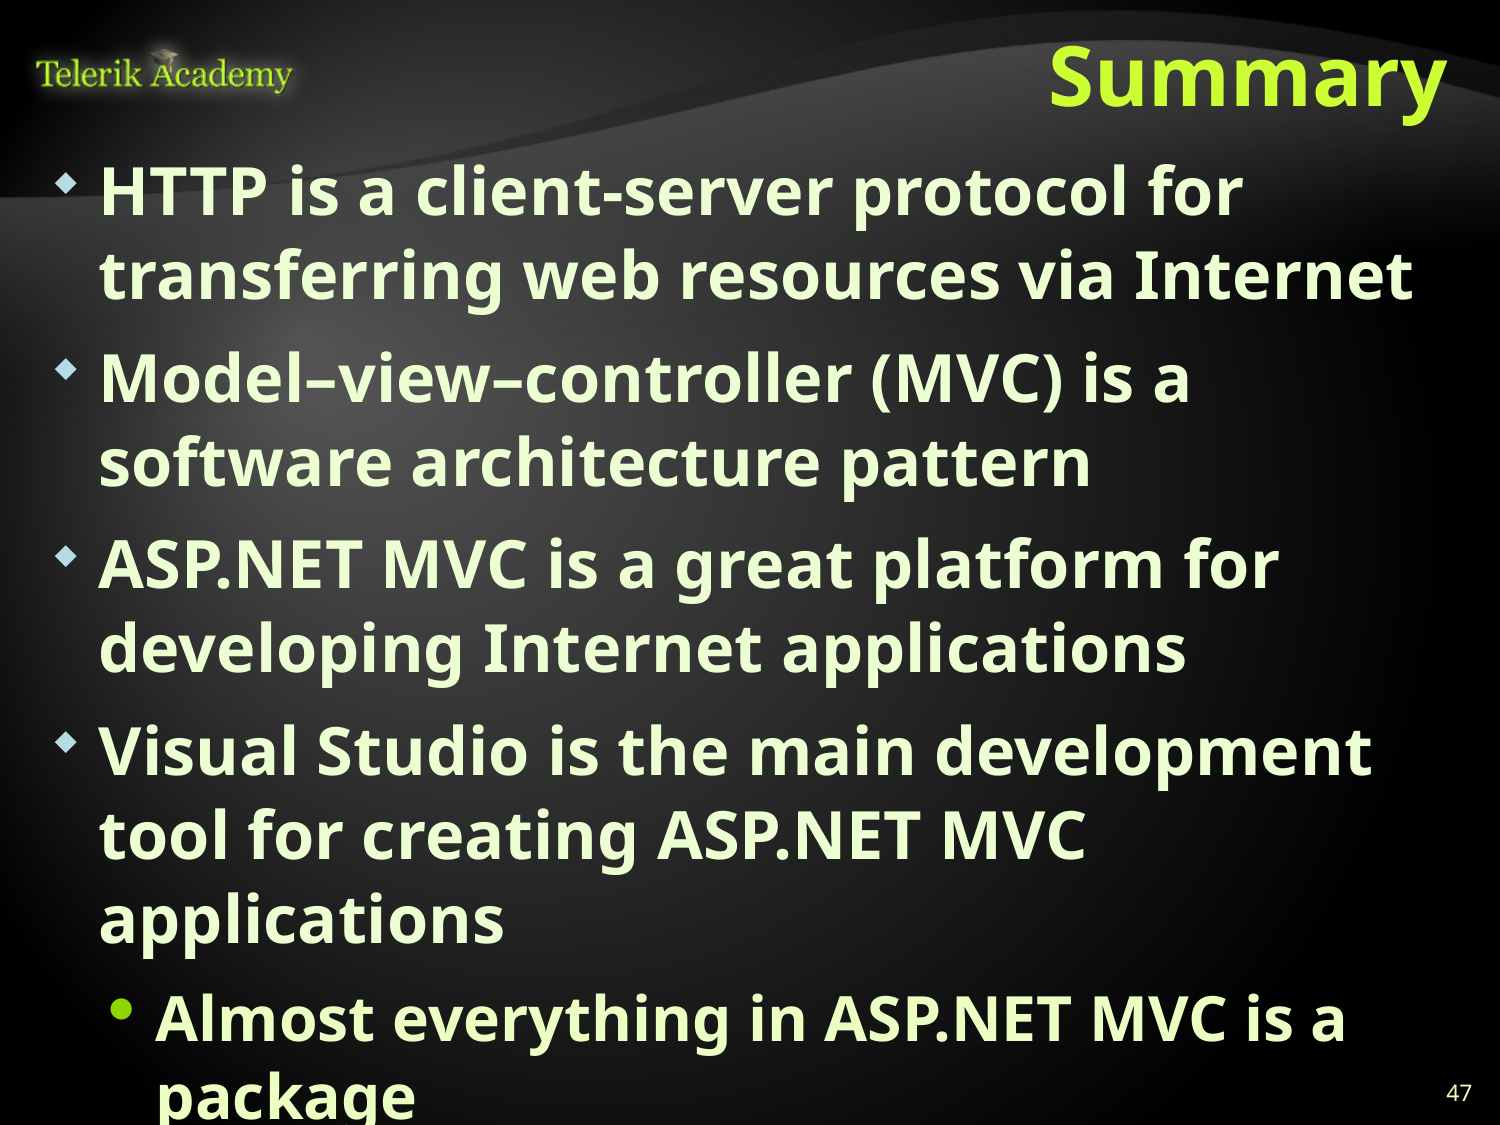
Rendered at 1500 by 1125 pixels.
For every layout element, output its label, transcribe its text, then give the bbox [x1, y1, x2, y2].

picture [0, 0, 1500, 1125]
title Summary [300, 12, 1463, 137]
slide_number 47 [1412, 1074, 1488, 1113]
list HTTP is a client-server protocol for transferring web resources via Internet Model–view–controller (MVC) is a software architecture pattern ASP.NET MVC is a great platform for developing Internet applications Visual Studio is the main development tool for creating ASP.NET MVC applications Almost everything in ASP.NET MVC is a package Glimpse is a tool that helps with debugging [37, 137, 1475, 1088]
